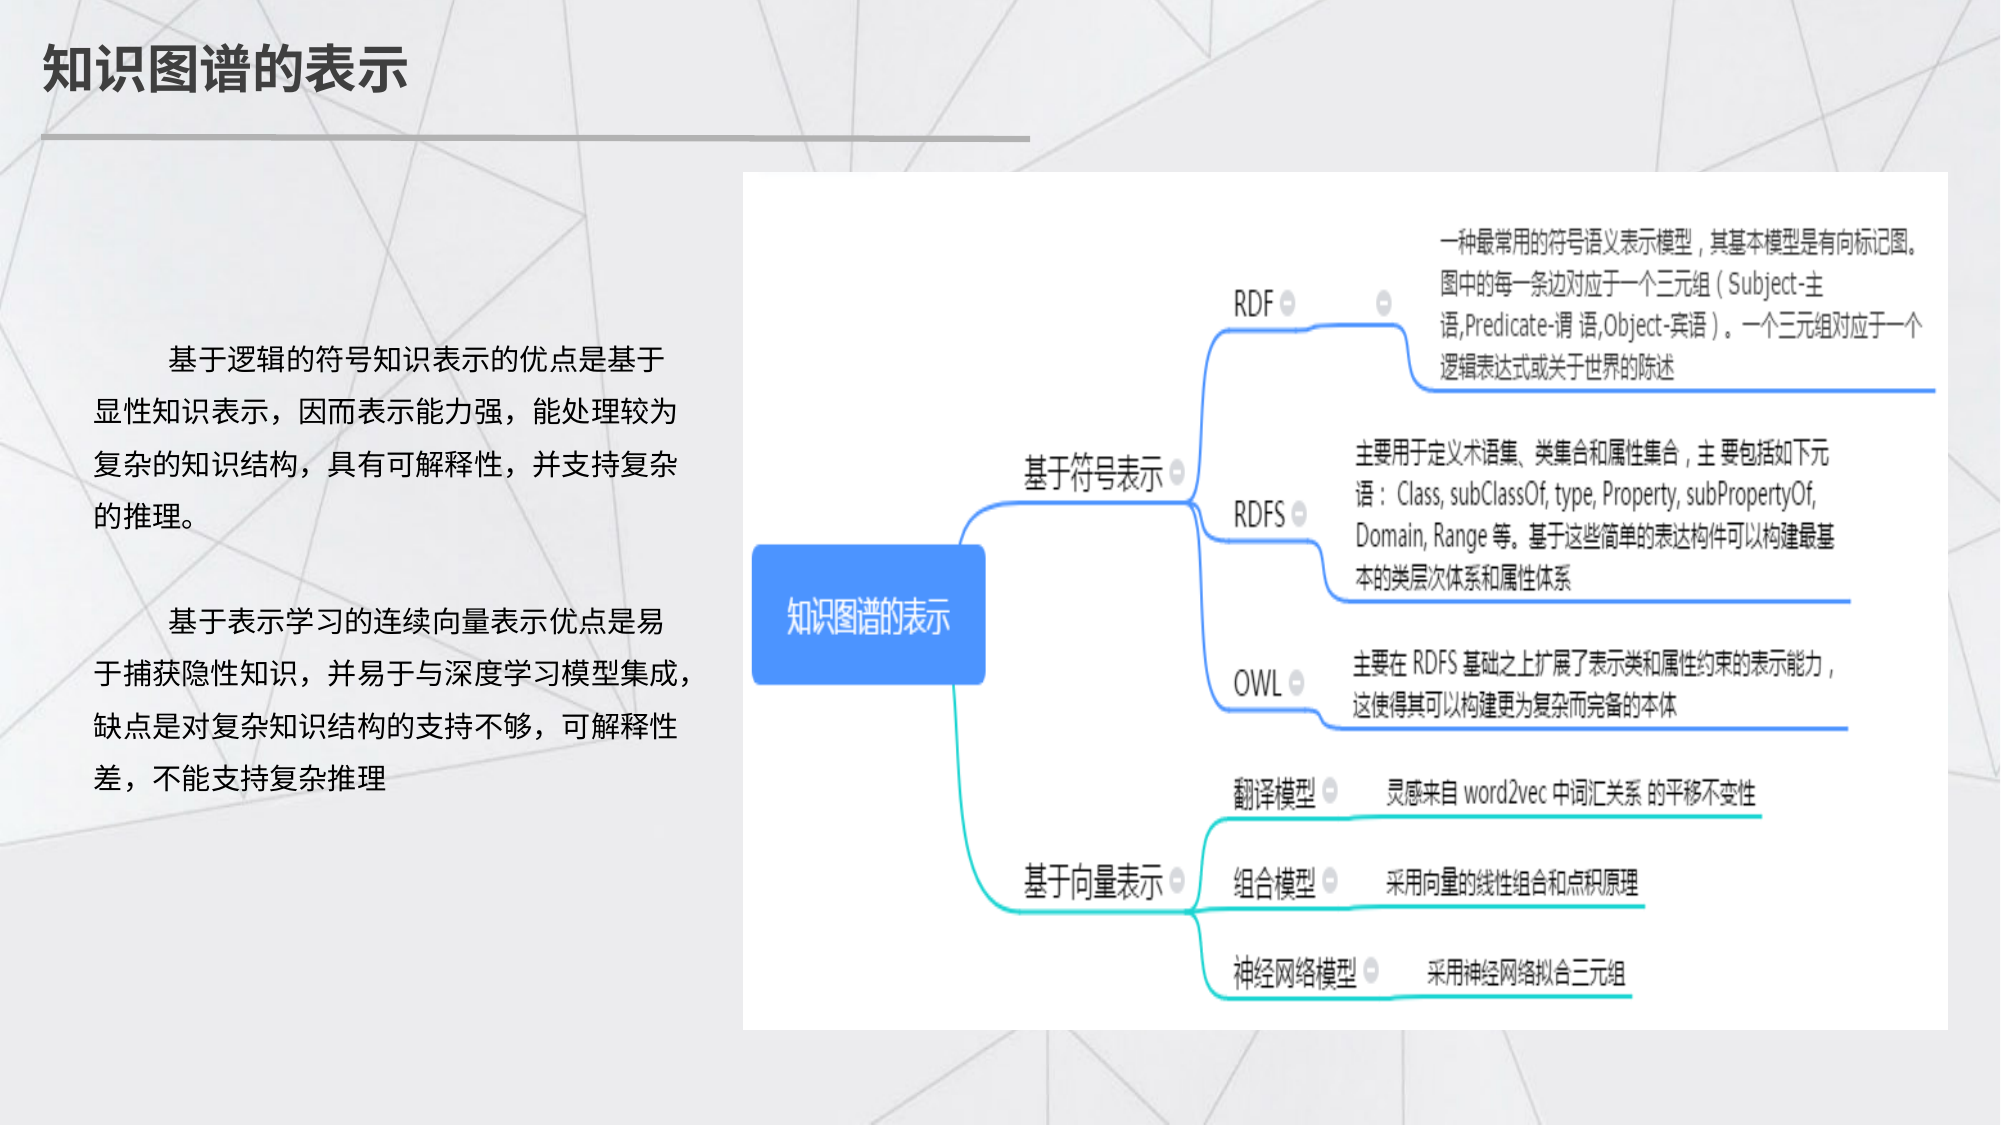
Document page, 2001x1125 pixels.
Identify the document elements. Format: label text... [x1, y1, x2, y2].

text_box 基于逻辑的符号知识表示的优点是基于显性知识表示，因而表示能力强，能处理较为复杂的知识结构，具有可解释性，并支持复杂的推理。 基于表示学习的连续向量表示优点是易于捕获隐性知识，并易于与深度学习模型集成，缺点是对复杂知识结构的支持不够，可解释性差，不能支持复杂推理 [79, 316, 695, 804]
picture [0, 0, 2001, 1125]
title 知识图谱的表示 [26, 36, 1752, 108]
